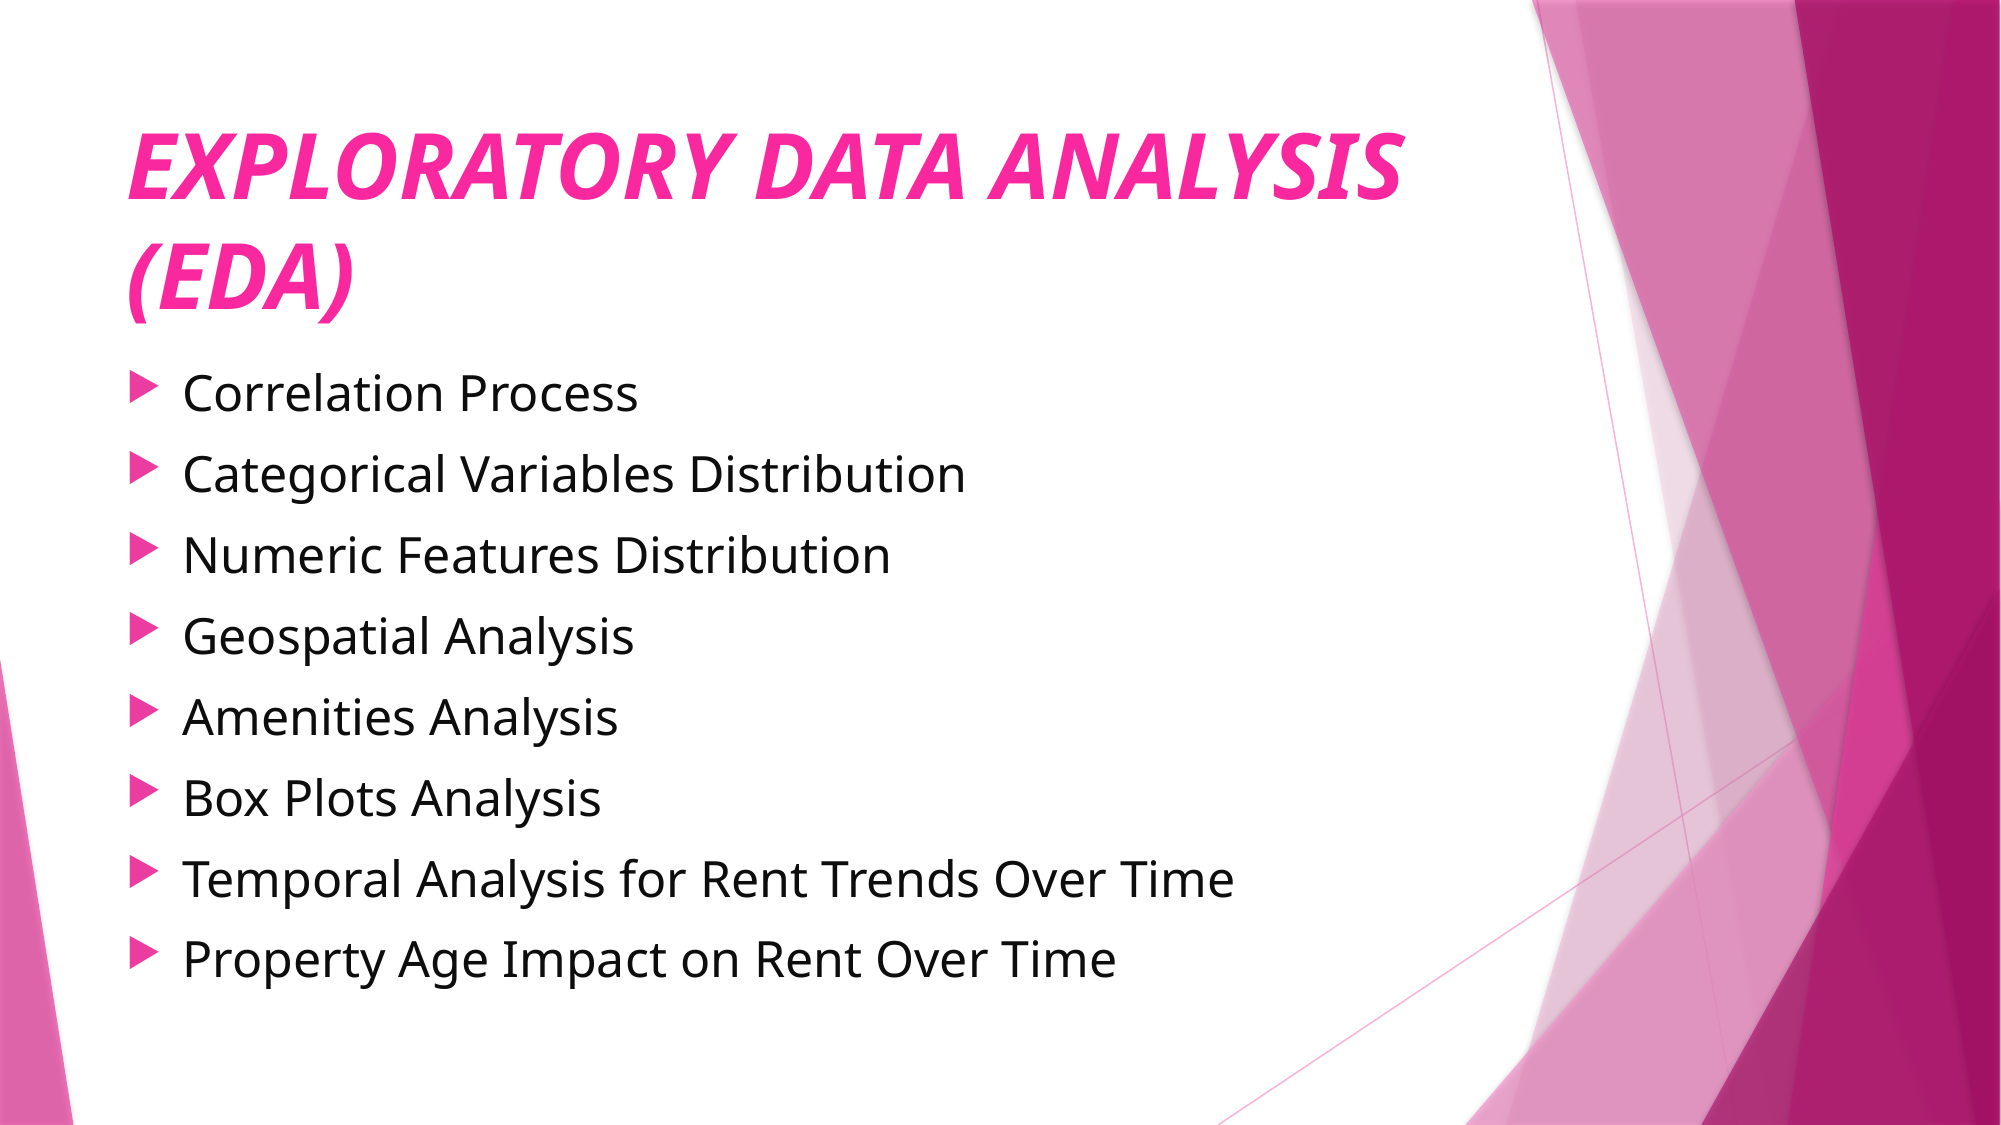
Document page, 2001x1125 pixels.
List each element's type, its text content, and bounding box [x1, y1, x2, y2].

title EXPLORATORY DATA ANALYSIS (EDA) [111, 99, 1522, 317]
list Correlation Process Categorical Variables Distribution Numeric Features Distribution Geospatial Analysis Amenities Analysis Box Plots Analysis Temporal Analysis for Rent Trends Over Time Property Age Impact on Rent Over Time [111, 354, 1522, 992]
